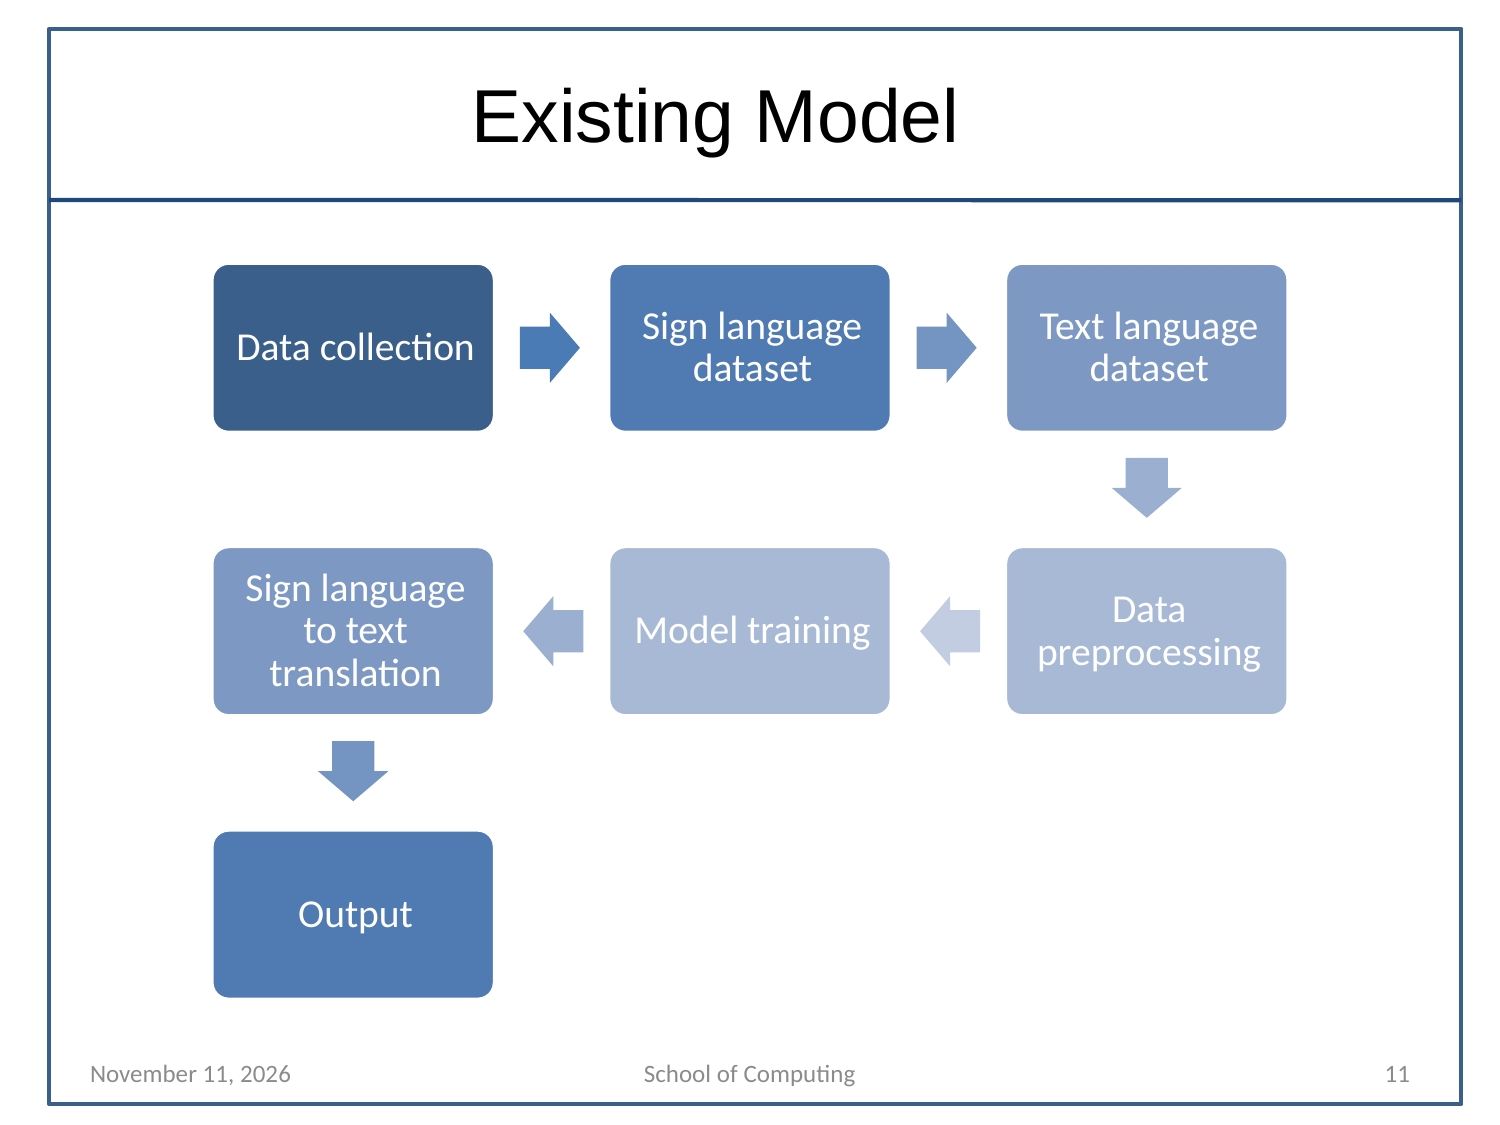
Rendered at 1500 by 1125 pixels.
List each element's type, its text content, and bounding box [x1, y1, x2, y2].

slide_number 11 [1074, 1042, 1425, 1103]
title Existing Model [62, 62, 1413, 163]
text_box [80, 262, 1419, 1001]
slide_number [75, 1042, 425, 1103]
footer School of Computing [512, 1042, 988, 1103]
